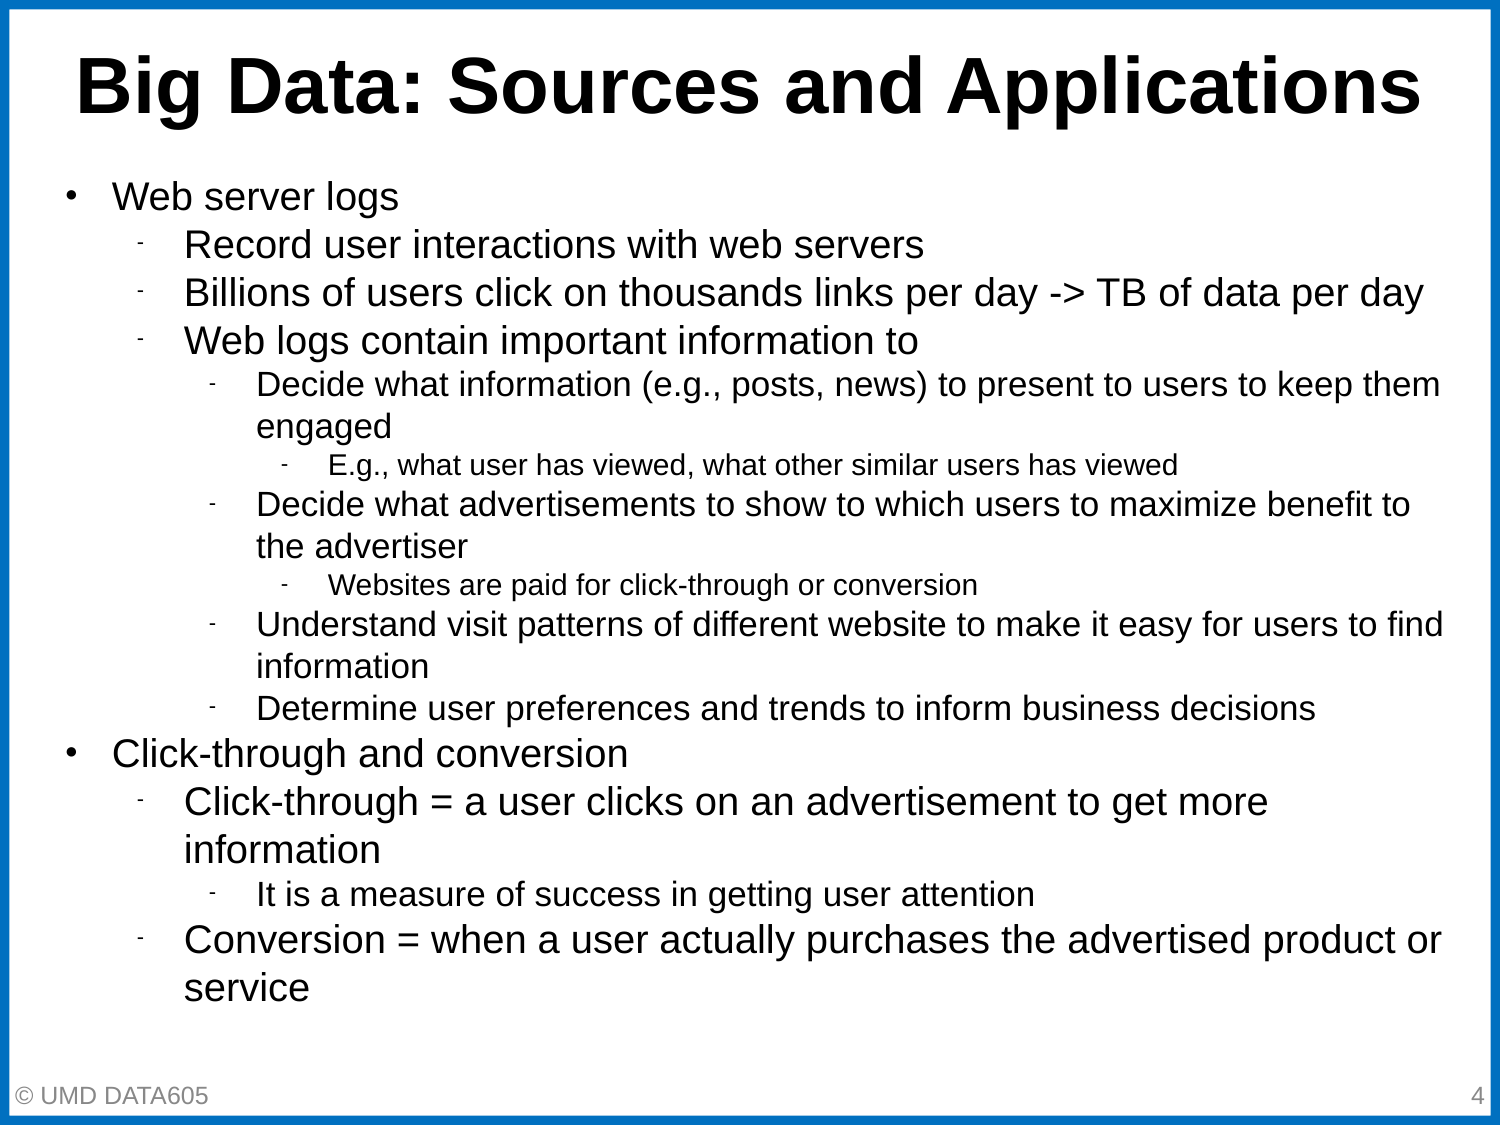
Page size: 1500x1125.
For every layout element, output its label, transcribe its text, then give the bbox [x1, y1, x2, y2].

slide_number ‹#› [1149, 1065, 1500, 1125]
title Big Data: Sources and Applications [24, 24, 1475, 138]
list Web server logs Record user interactions with web servers Billions of users click on thousands links per day -> TB of data per day Web logs contain important information to Decide what information (e.g., posts, news) to present to users to keep them engaged E.g., what user has viewed, what other similar users has viewed Decide what advertisements to show to which users to maximize benefit to the advertiser Websites are paid for click-through or conversion Understand visit patterns of different website to make it easy for users to find information Determine user preferences and trends to inform business decisions Click-through and conversion Click-through = a user clicks on an advertisement to get more information It is a measure of success in getting user attention Conversion = when a user actually purchases the advertised product or service [24, 162, 1475, 1025]
